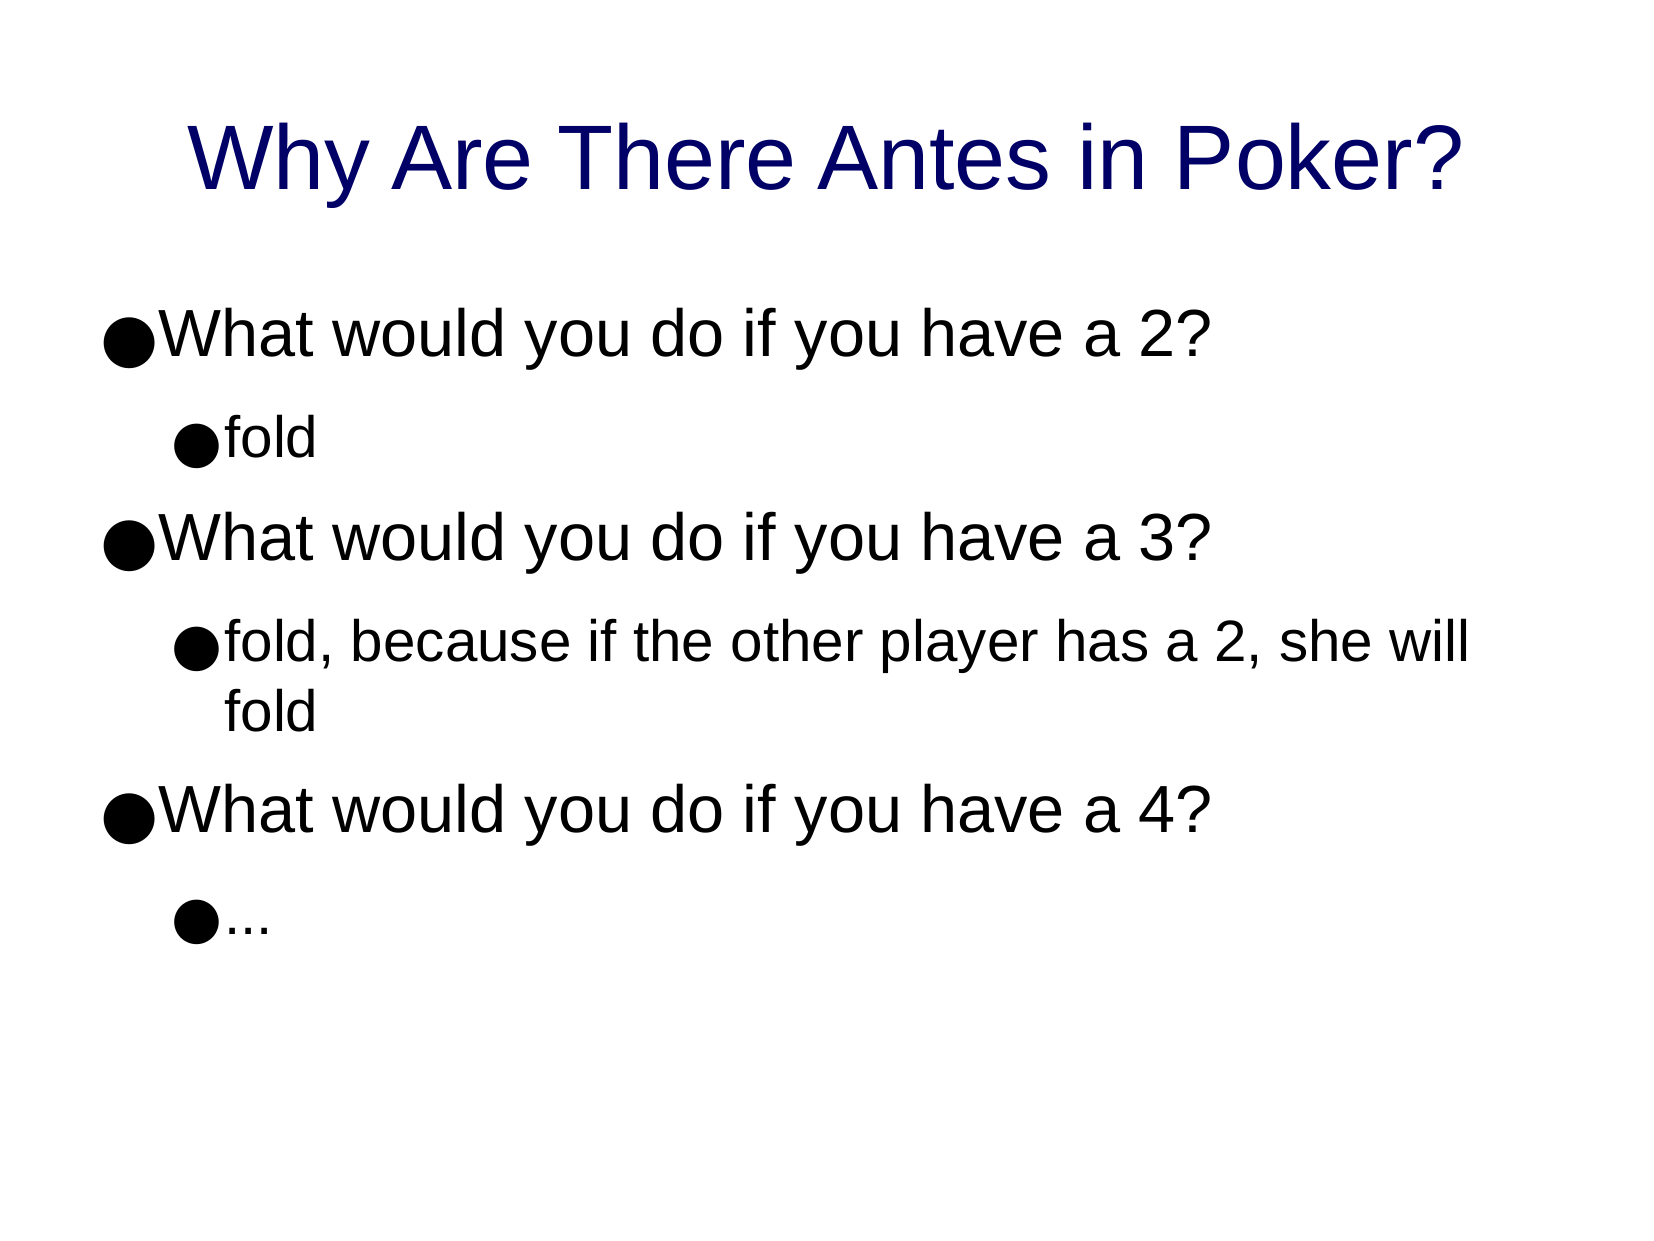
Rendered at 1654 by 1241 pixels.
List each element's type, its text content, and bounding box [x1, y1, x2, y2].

text_box Why Are There Antes in Poker? [82, 49, 1571, 257]
text_box What would you do if you have a 2? fold What would you do if you have a 3? fold, because if the other player has a 2, she will fold What would you do if you have a 4? ... [82, 290, 1571, 1010]
